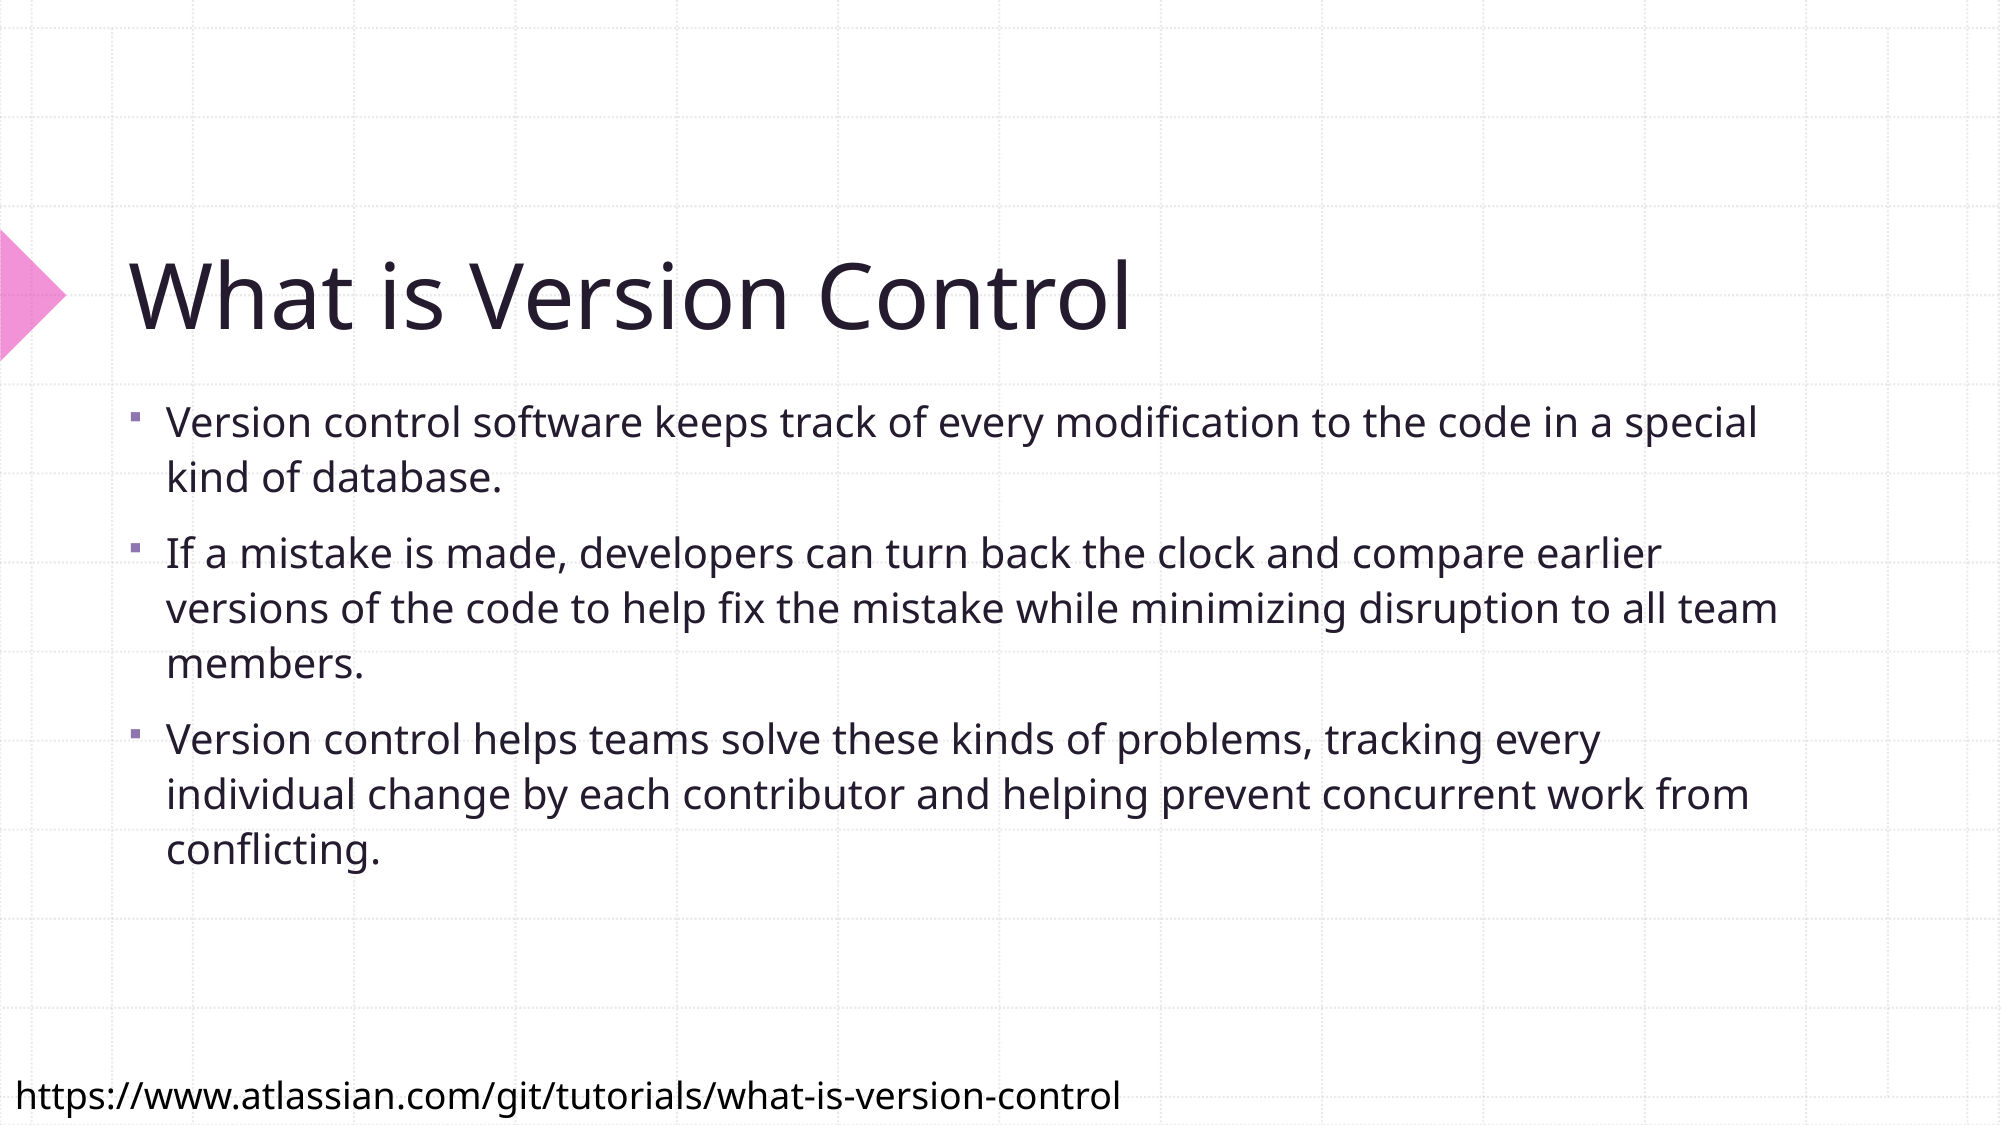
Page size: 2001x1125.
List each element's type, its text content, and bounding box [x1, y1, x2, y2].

text_box https://www.atlassian.com/git/tutorials/what-is-version-control [0, 1064, 1251, 1125]
title What is Version Control [113, 119, 1808, 356]
list Version control software keeps track of every modification to the code in a special kind of database. If a mistake is made, developers can turn back the clock and compare earlier versions of the code to help fix the mistake while minimizing disruption to all team members. Version control helps teams solve these kinds of problems, tracking every individual change by each contributor and helping prevent concurrent work from conflicting. [113, 383, 1808, 969]
